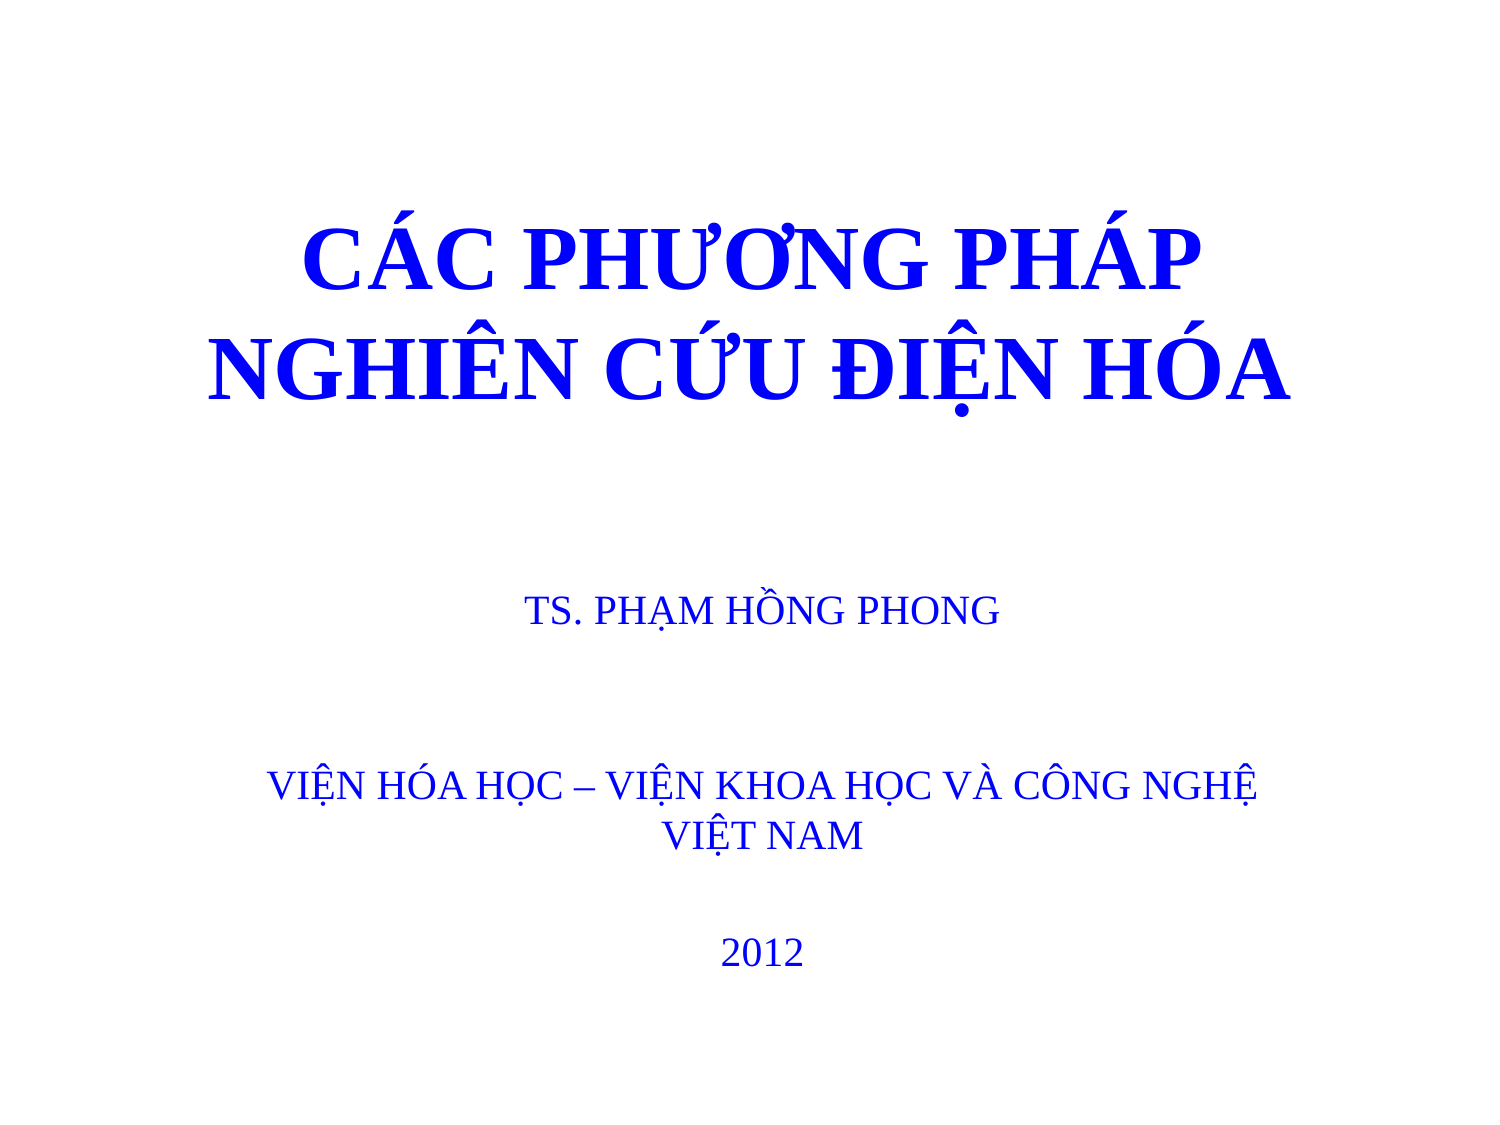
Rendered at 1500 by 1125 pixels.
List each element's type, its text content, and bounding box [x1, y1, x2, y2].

subtitle TS. PHẠM HỒNG PHONG VIỆN HÓA HỌC – VIỆN KHOA HỌC VÀ CÔNG NGHỆ VIỆT NAM 2012 [237, 574, 1288, 1013]
title CÁC PHƯƠNG PHÁP NGHIÊN CỨU ĐIỆN HÓA [112, 187, 1388, 429]
